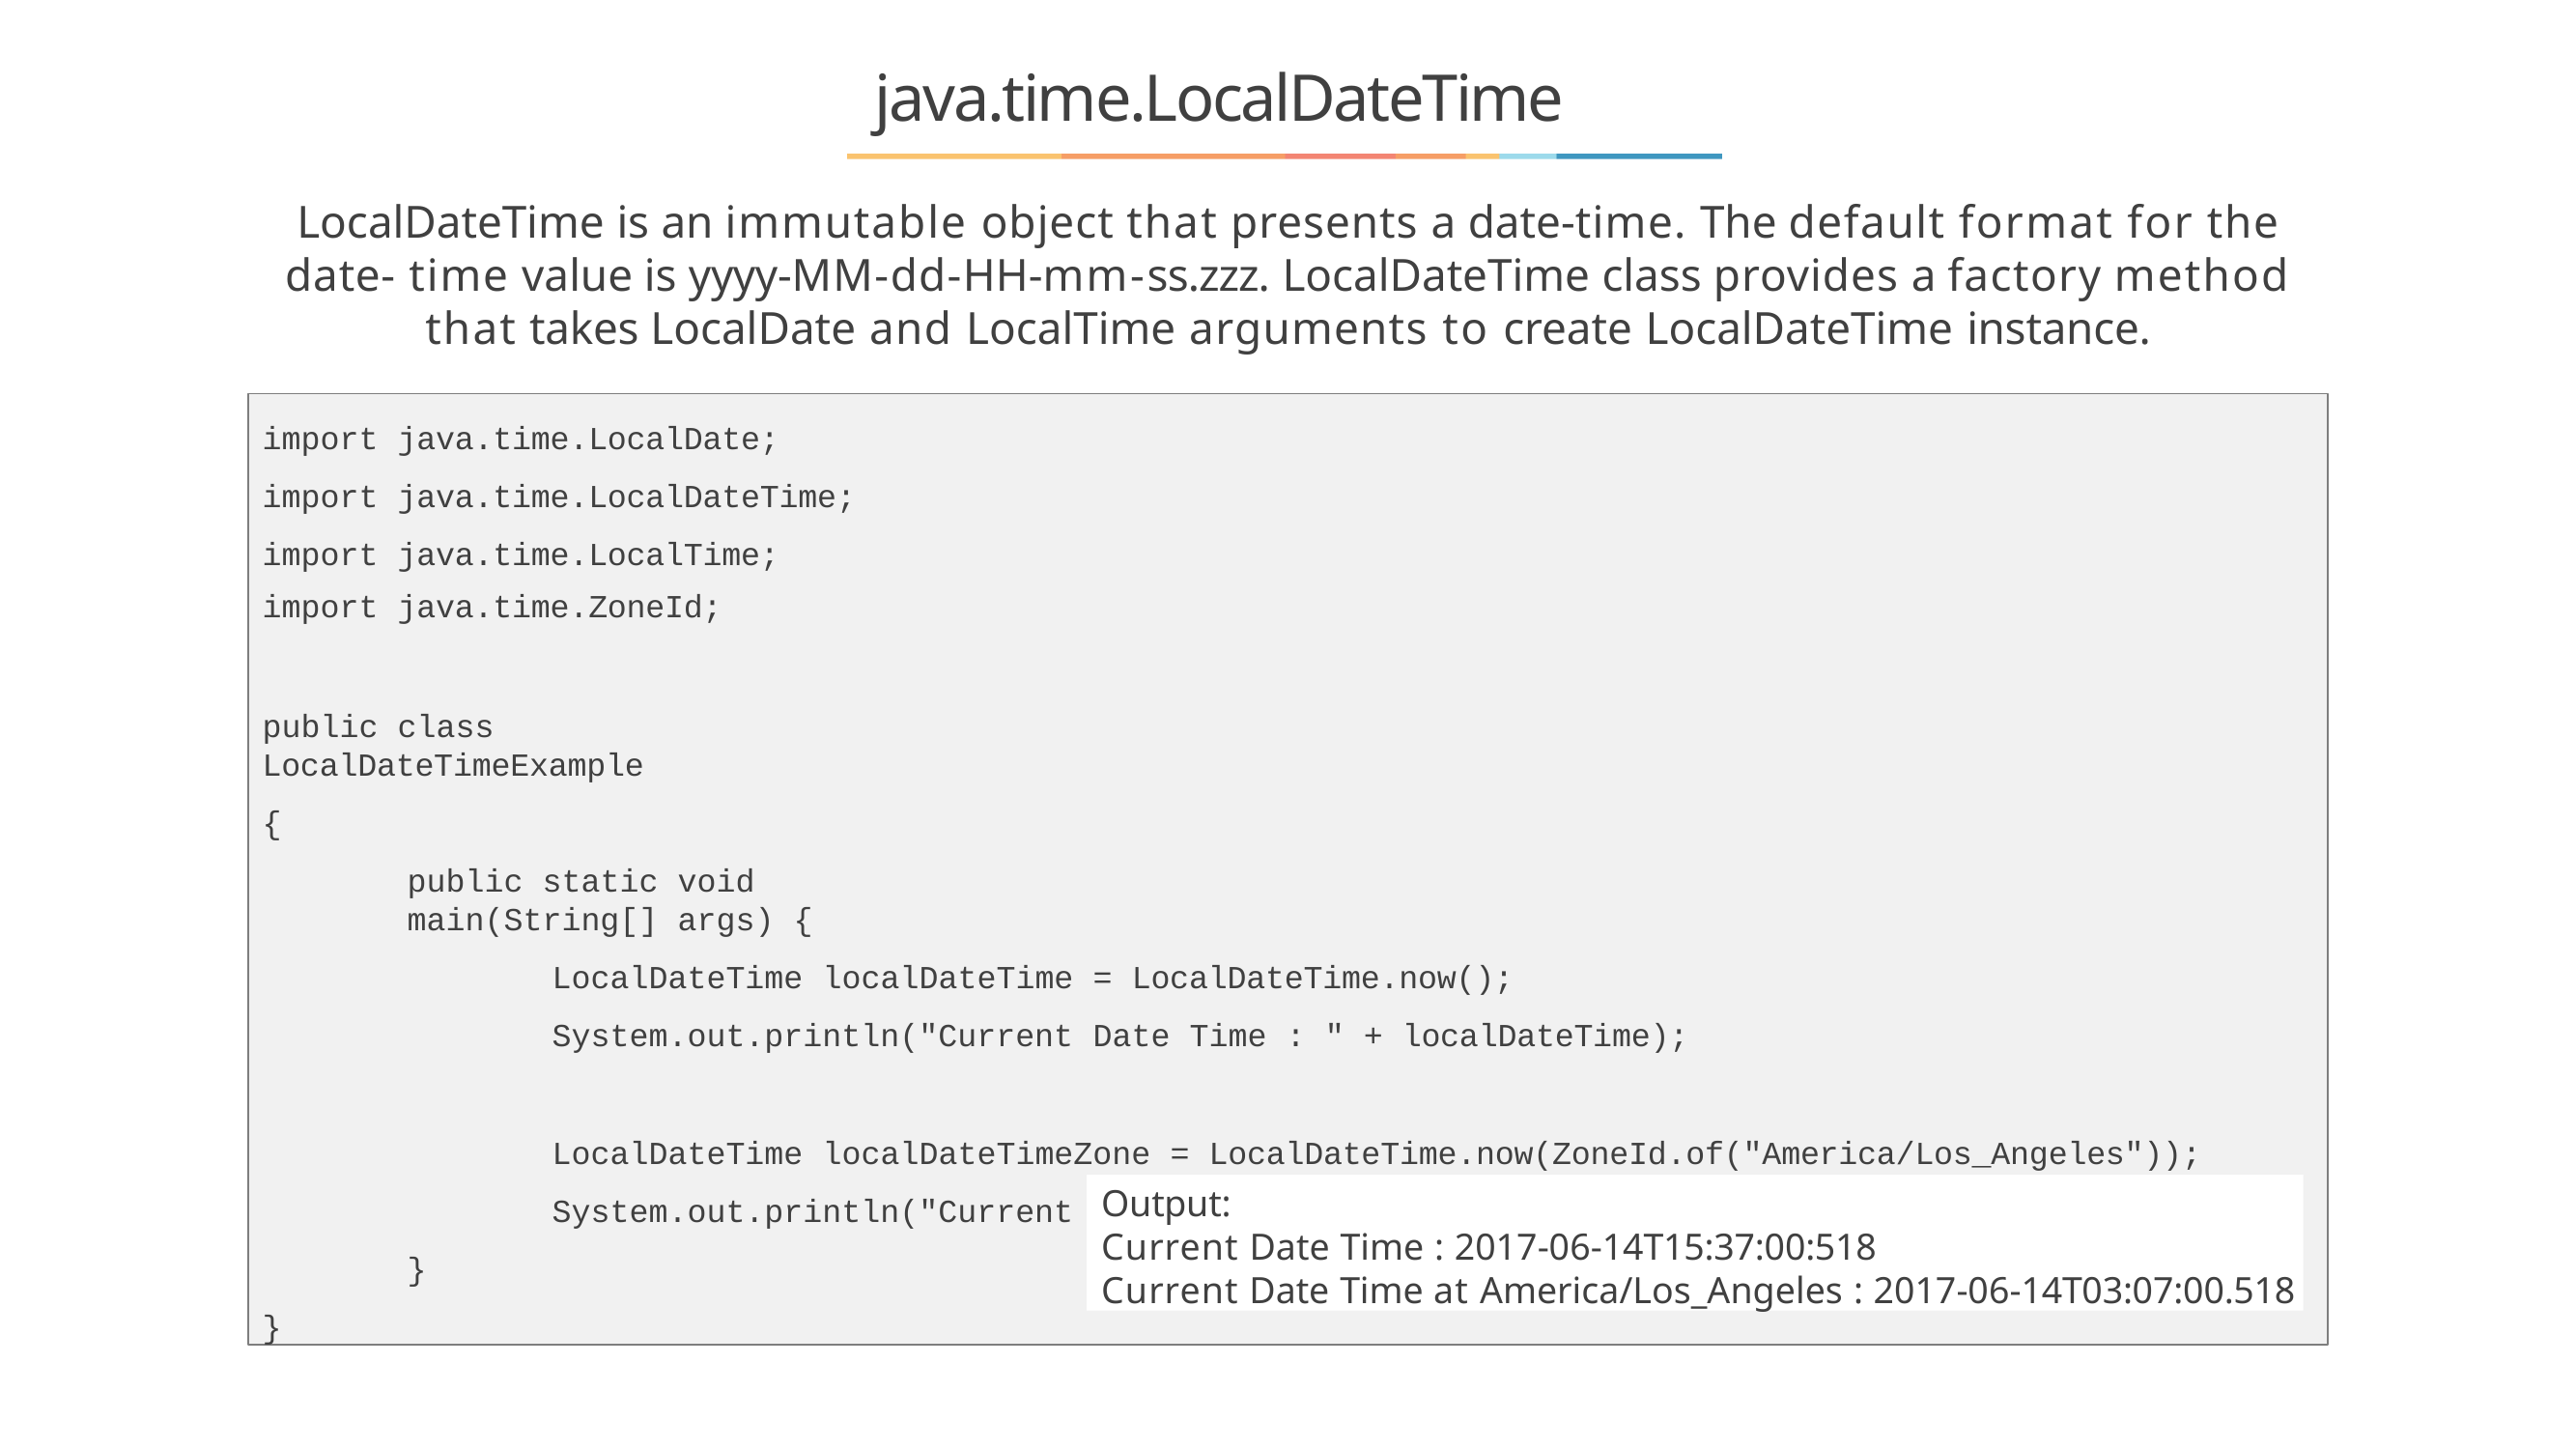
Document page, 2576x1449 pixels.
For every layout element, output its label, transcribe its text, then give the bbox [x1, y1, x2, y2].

title java.time.LocalDateTime [485, 54, 2092, 191]
text_box Output: Current Date Time : 2017-06-14T15:37:00:518 Current Date Time at America/Los_Angeles : 2017-06-14T03:07:00.518 [1087, 1175, 2304, 1311]
text_box LocalDateTime is an immutable object that presents a date-time. The default format for the date- time value is yyyy-MM-dd-HH-mm-ss.zzz. LocalDateTime class provides a factory method that takes LocalDate and LocalTime arguments to create LocalDateTime instance. [265, 191, 2310, 354]
picture [847, 134, 1722, 180]
text_box import java.time.LocalDate; import java.time.LocalDateTime; import java.time.LocalTime; import java.time.ZoneId; public class LocalDateTimeExample { public static void main(String[] args) { LocalDateTime localDateTime = LocalDateTime.now(); System.out.println("Current Date Time : " + localDateTime); LocalDateTime localDateTimeZone = LocalDateTime.now(ZoneId.of("America/Los_Angeles")); System.out.println("Current Date Time at America/Los_Angeles : " + localDateTimeZone); } } [247, 393, 2329, 1345]
